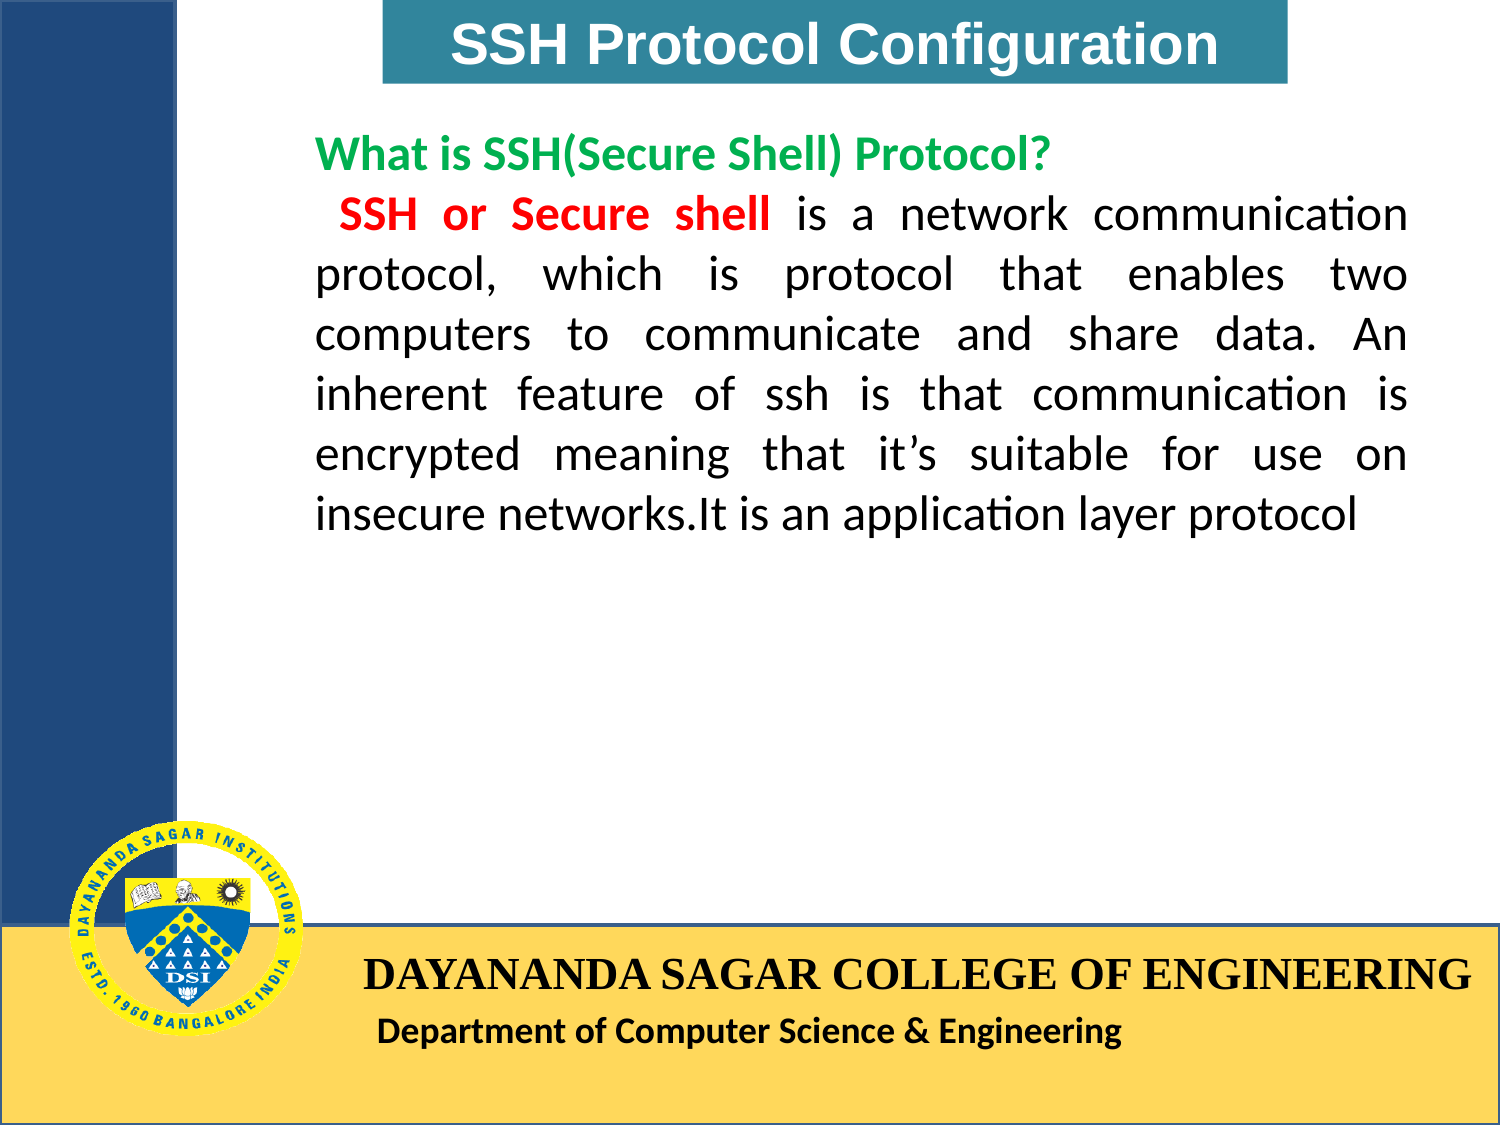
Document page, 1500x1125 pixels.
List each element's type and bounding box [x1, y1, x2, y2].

text_box [0, 0, 1500, 1125]
